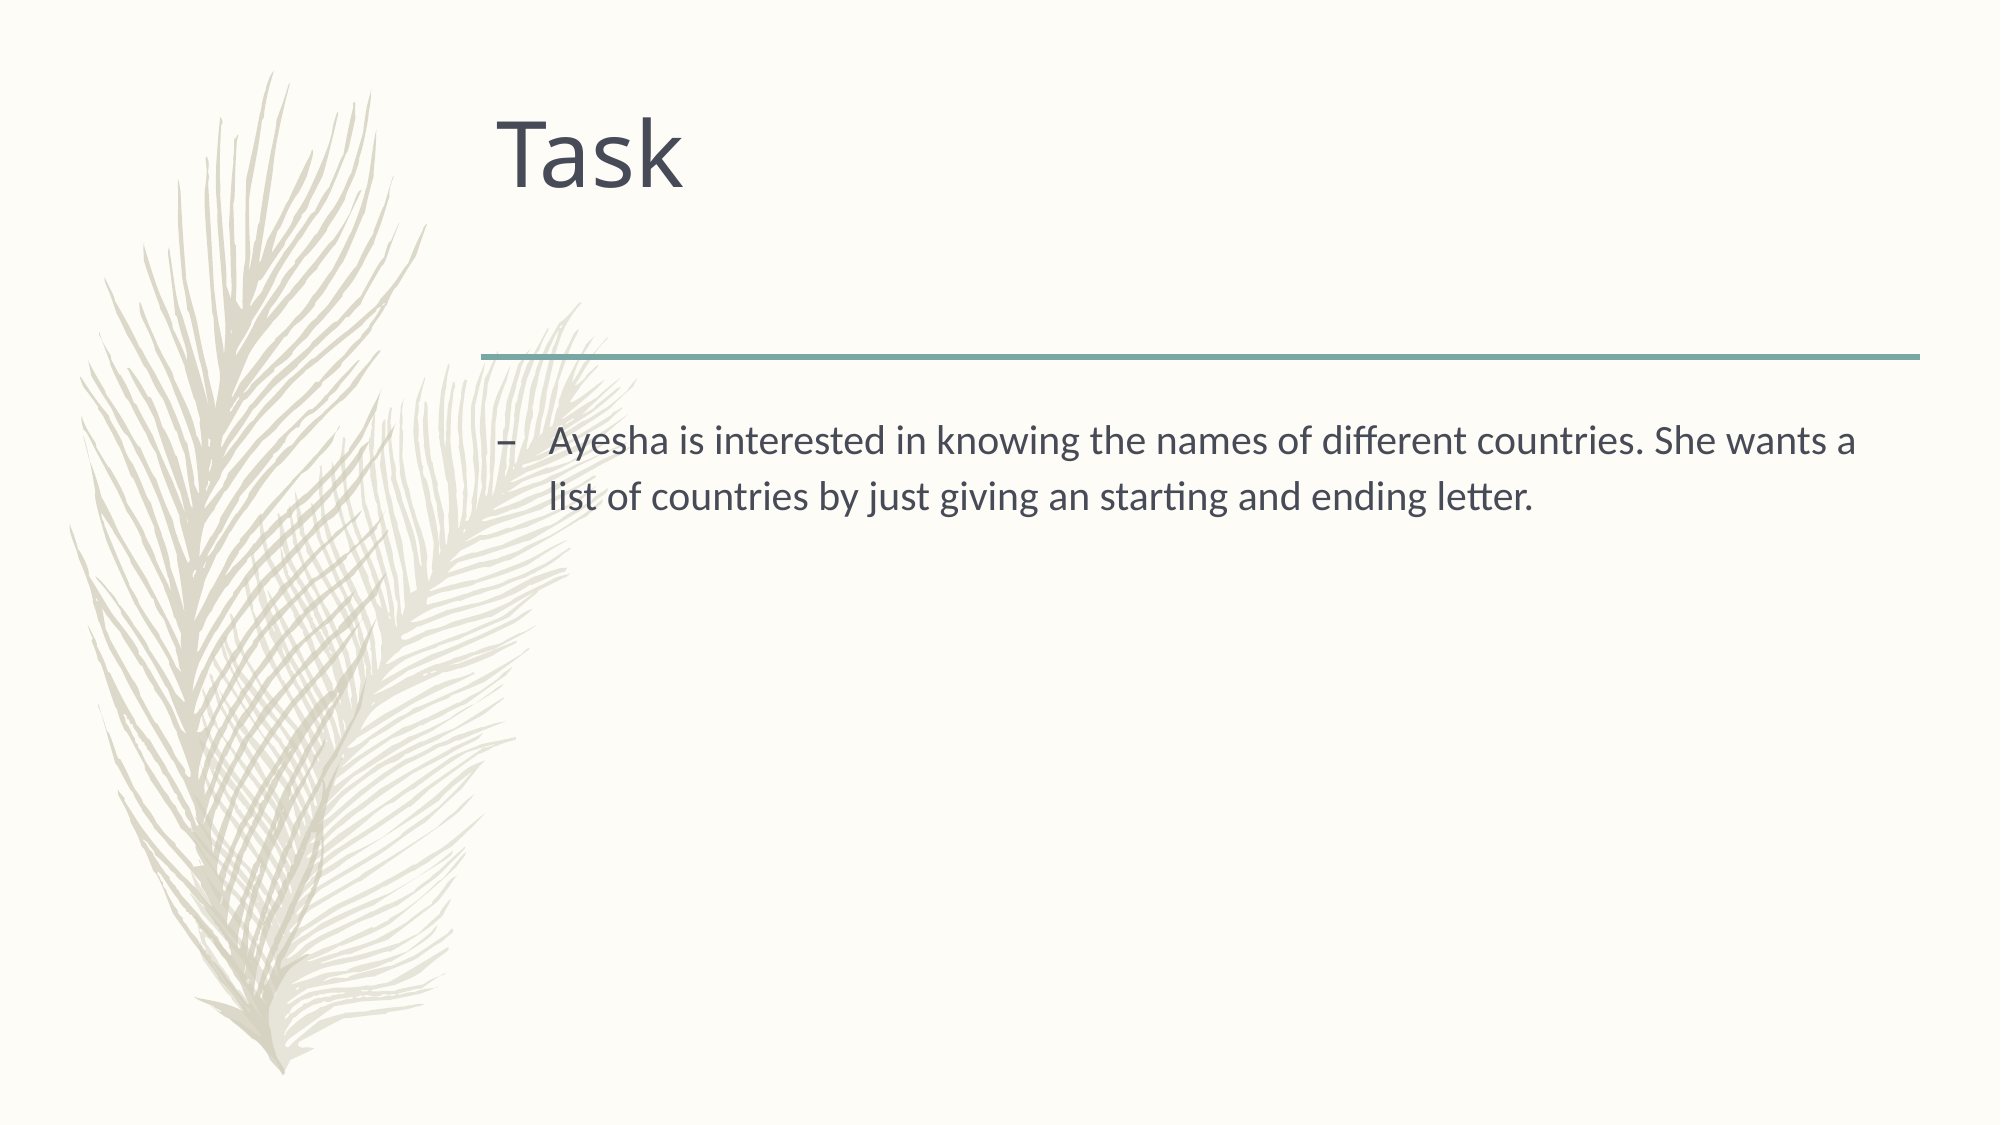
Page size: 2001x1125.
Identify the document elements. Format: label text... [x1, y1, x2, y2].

list Ayesha is interested in knowing the names of different countries. She wants a list of countries by just giving an starting and ending letter. [481, 399, 1920, 999]
title Task [481, 93, 1920, 350]
